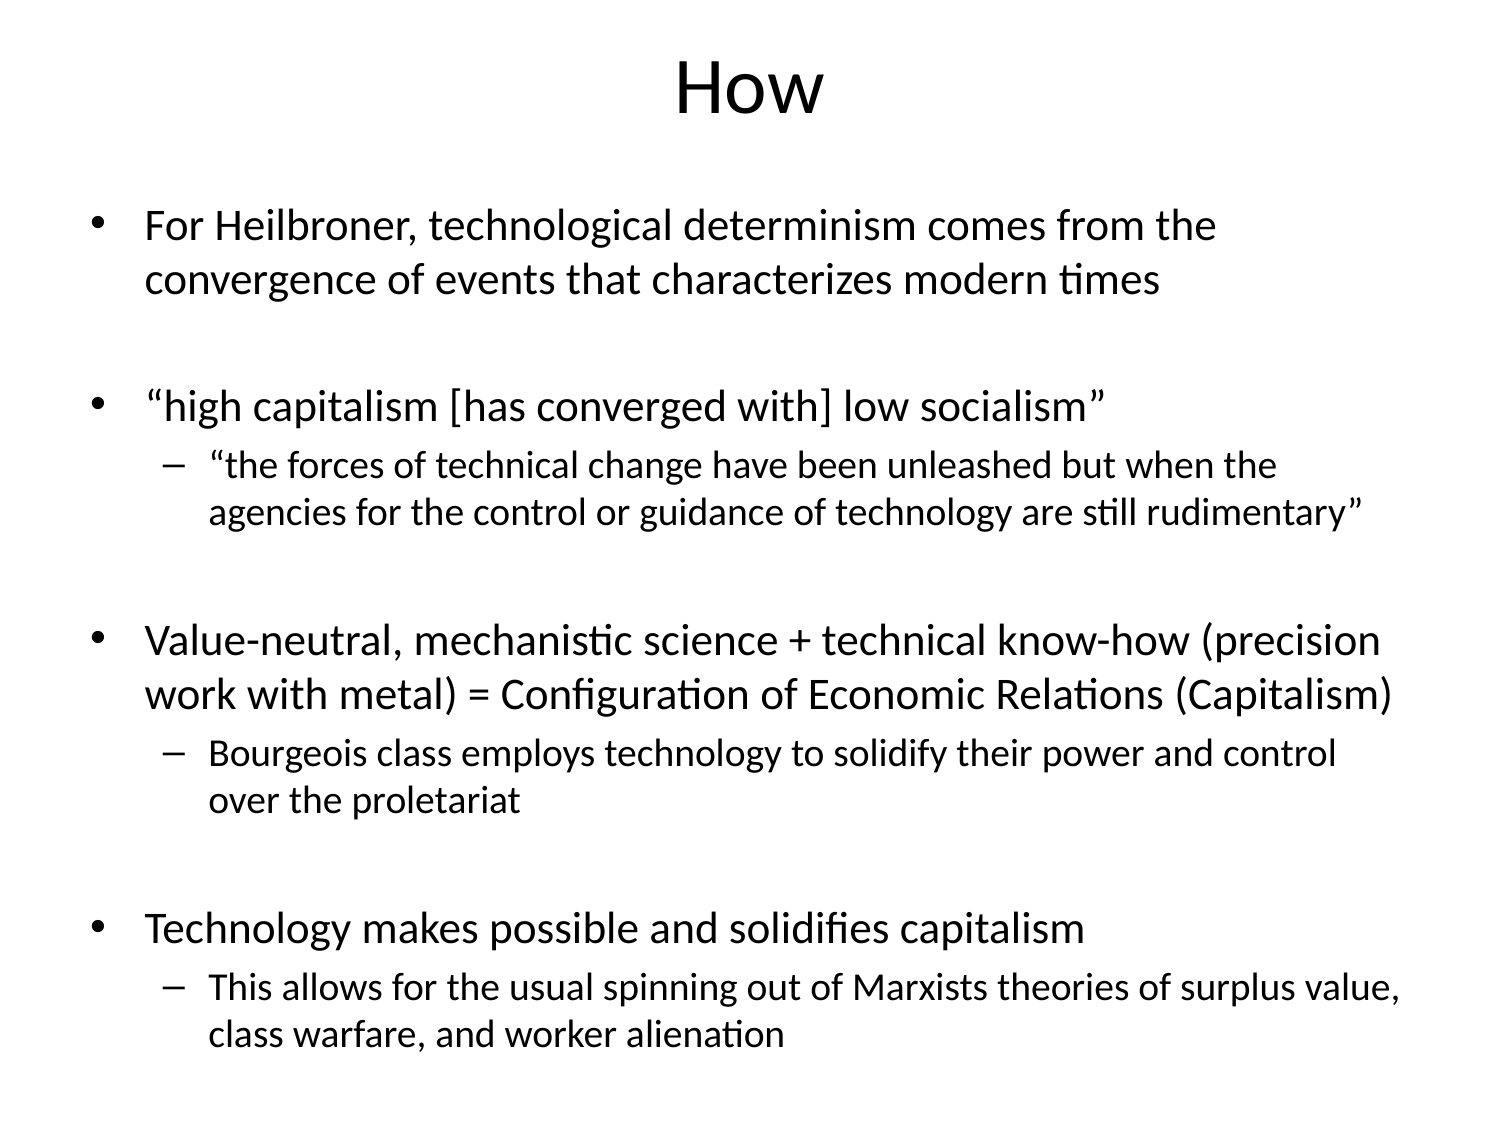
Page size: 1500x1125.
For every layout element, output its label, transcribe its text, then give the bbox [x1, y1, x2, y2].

list For Heilbroner, technological determinism comes from the convergence of events that characterizes modern times “high capitalism [has converged with] low socialism” “the forces of technical change have been unleashed but when the agencies for the control or guidance of technology are still rudimentary” Value-neutral, mechanistic science + technical know-how (precision work with metal) = Configuration of Economic Relations (Capitalism) Bourgeois class employs technology to solidify their power and control over the proletariat Technology makes possible and solidifies capitalism This allows for the usual spinning out of Marxists theories of surplus value, class warfare, and worker alienation [75, 187, 1425, 1088]
title How [75, 24, 1425, 138]
